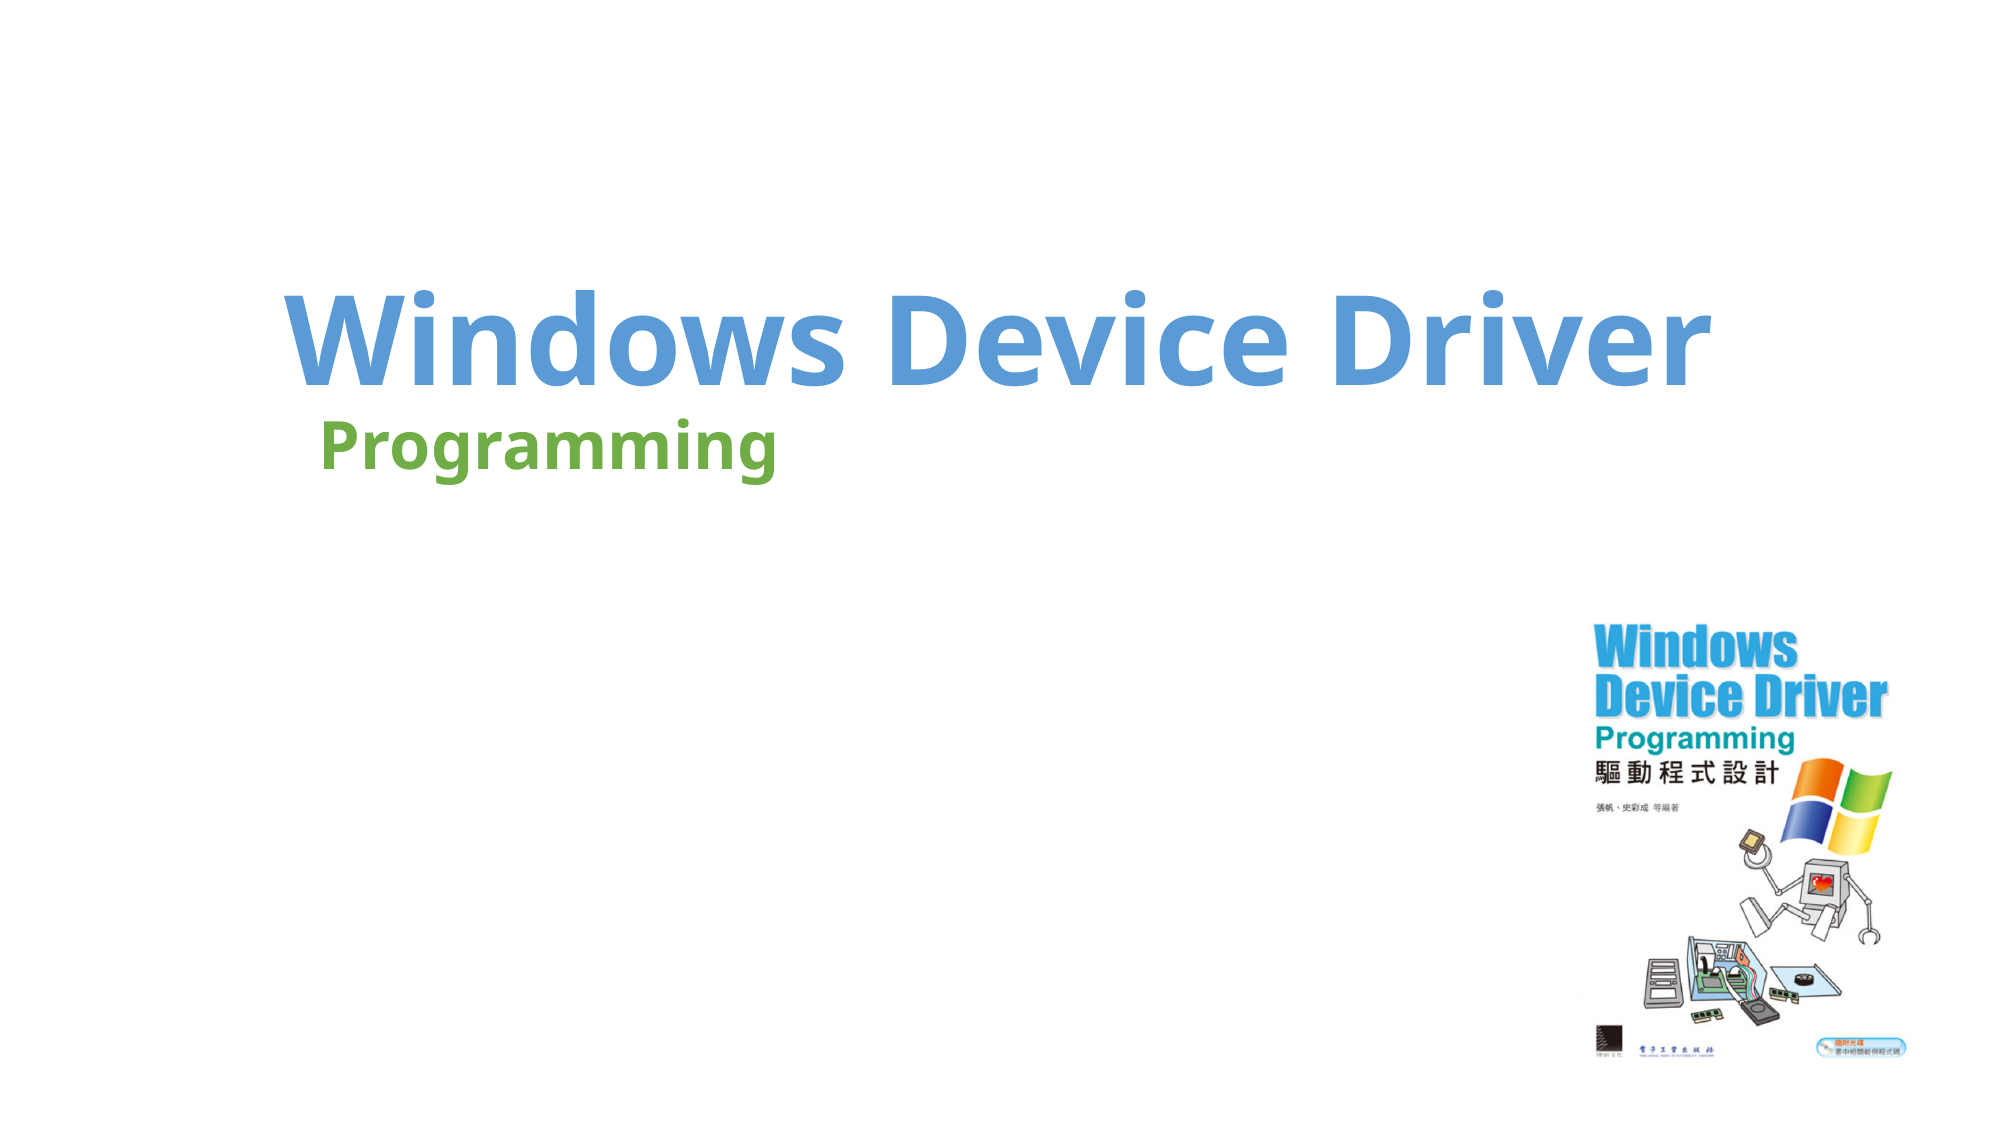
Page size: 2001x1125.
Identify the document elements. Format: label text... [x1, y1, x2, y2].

picture [1575, 593, 1925, 1067]
title Windows Device Driver [249, 28, 1750, 421]
subtitle Programming [303, 404, 1804, 676]
